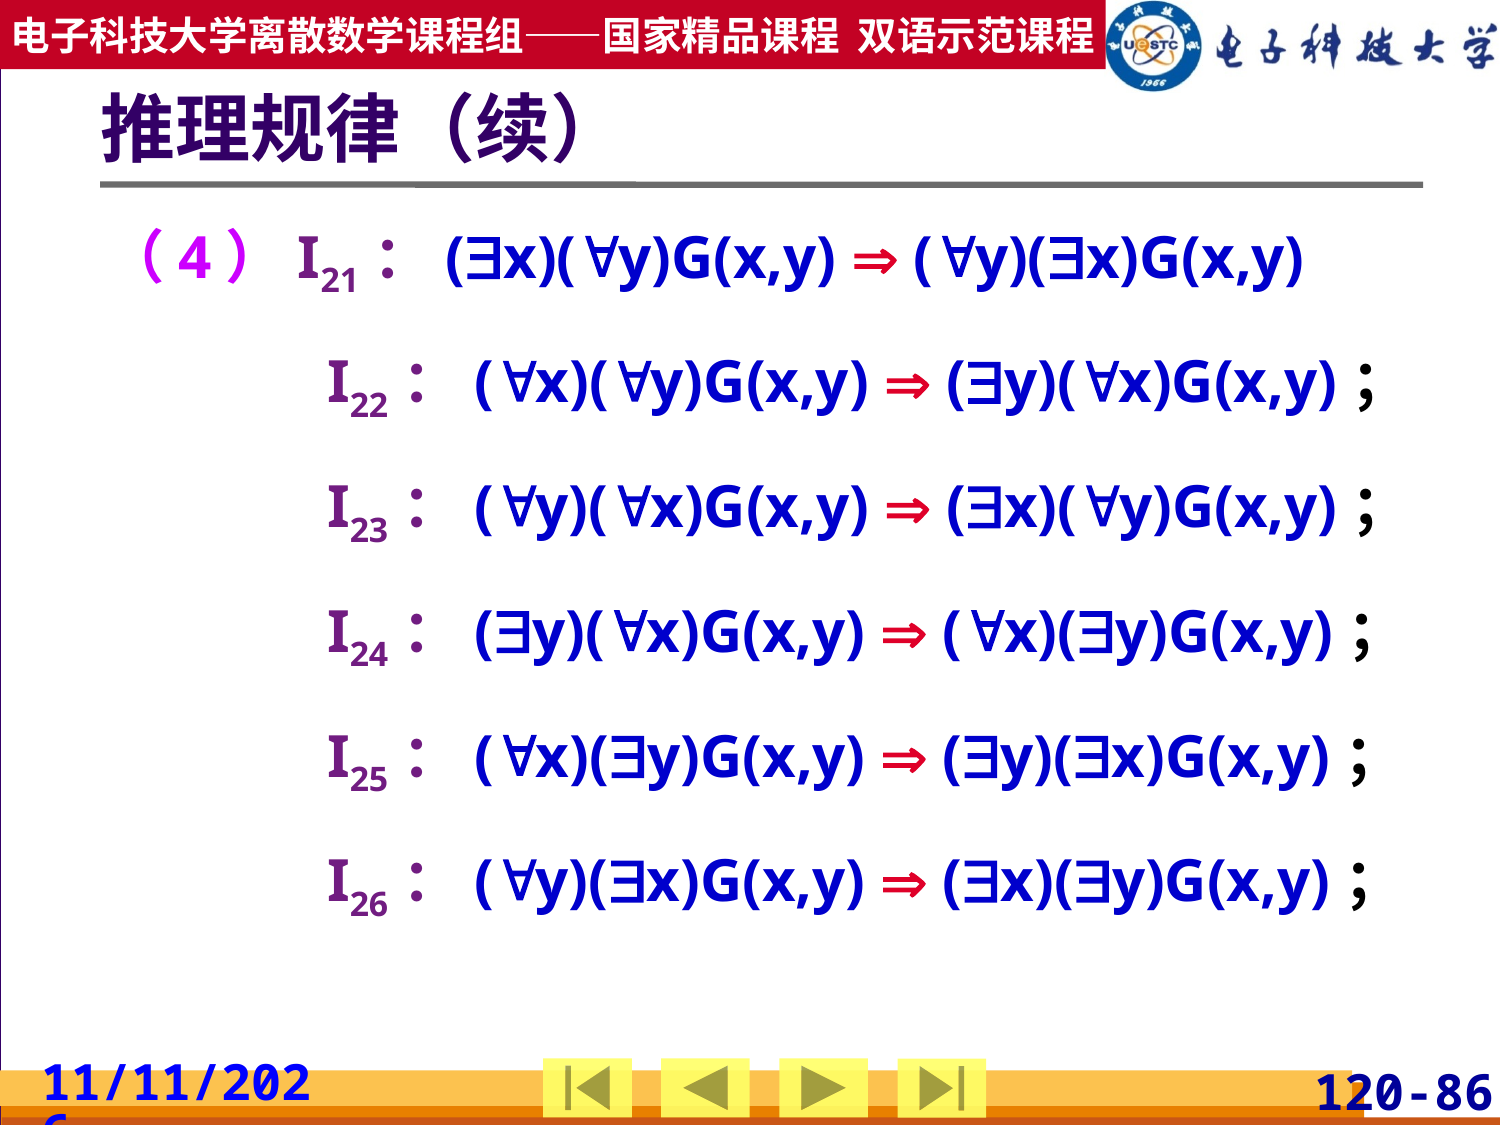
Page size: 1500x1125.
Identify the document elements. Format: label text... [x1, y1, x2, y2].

list （4）I21：(x)(y)G(x,y)  (y)(x)G(x,y) I22：(x)(y)G(x,y)  (y)(x)G(x,y)； I23：(y)(x)G(x,y)  (x)(y)G(x,y)； I24：(y)(x)G(x,y)  (x)(y)G(x,y)； I25：(x)(y)G(x,y)  (y)(x)G(x,y)； I26：(y)(x)G(x,y)  (x)(y)G(x,y)； [100, 196, 1447, 898]
picture [1106, 0, 1500, 93]
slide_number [40, 1050, 325, 1111]
title 推理规律（续） [100, 56, 1424, 196]
